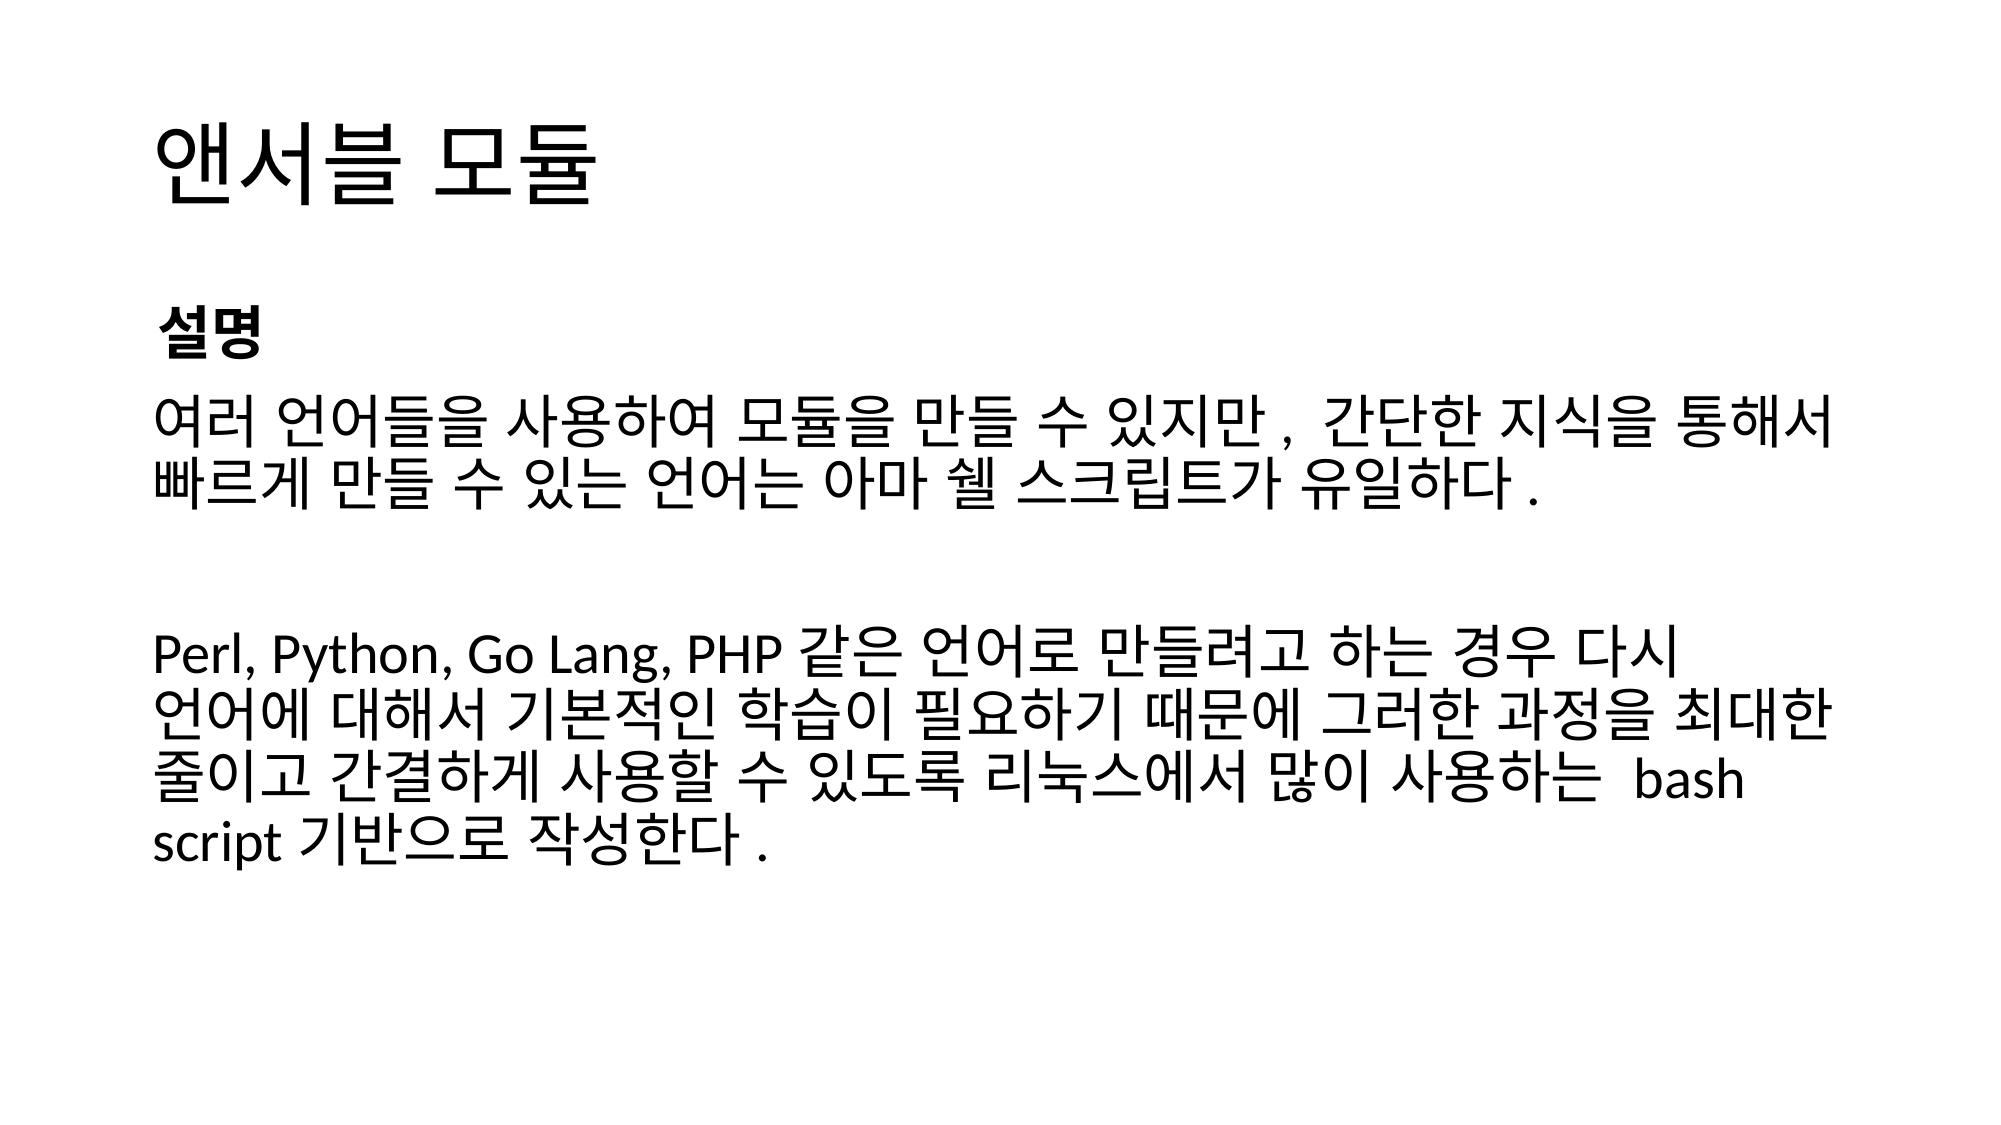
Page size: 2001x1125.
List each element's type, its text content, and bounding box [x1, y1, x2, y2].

title 앤서블 모듈 [137, 59, 1863, 278]
text_box 설명 [143, 288, 280, 374]
list 여러 언어들을 사용하여 모듈을 만들 수 있지만, 간단한 지식을 통해서 빠르게 만들 수 있는 언어는 아마 쉘 스크립트가 유일하다. Perl, Python, Go Lang, PHP같은 언어로 만들려고 하는 경우 다시 언어에 대해서 기본적인 학습이 필요하기 때문에 그러한 과정을 최대한 줄이고 간결하게 사용할 수 있도록 리눅스에서 많이 사용하는 bash script기반으로 작성한다. [137, 385, 1863, 1014]
